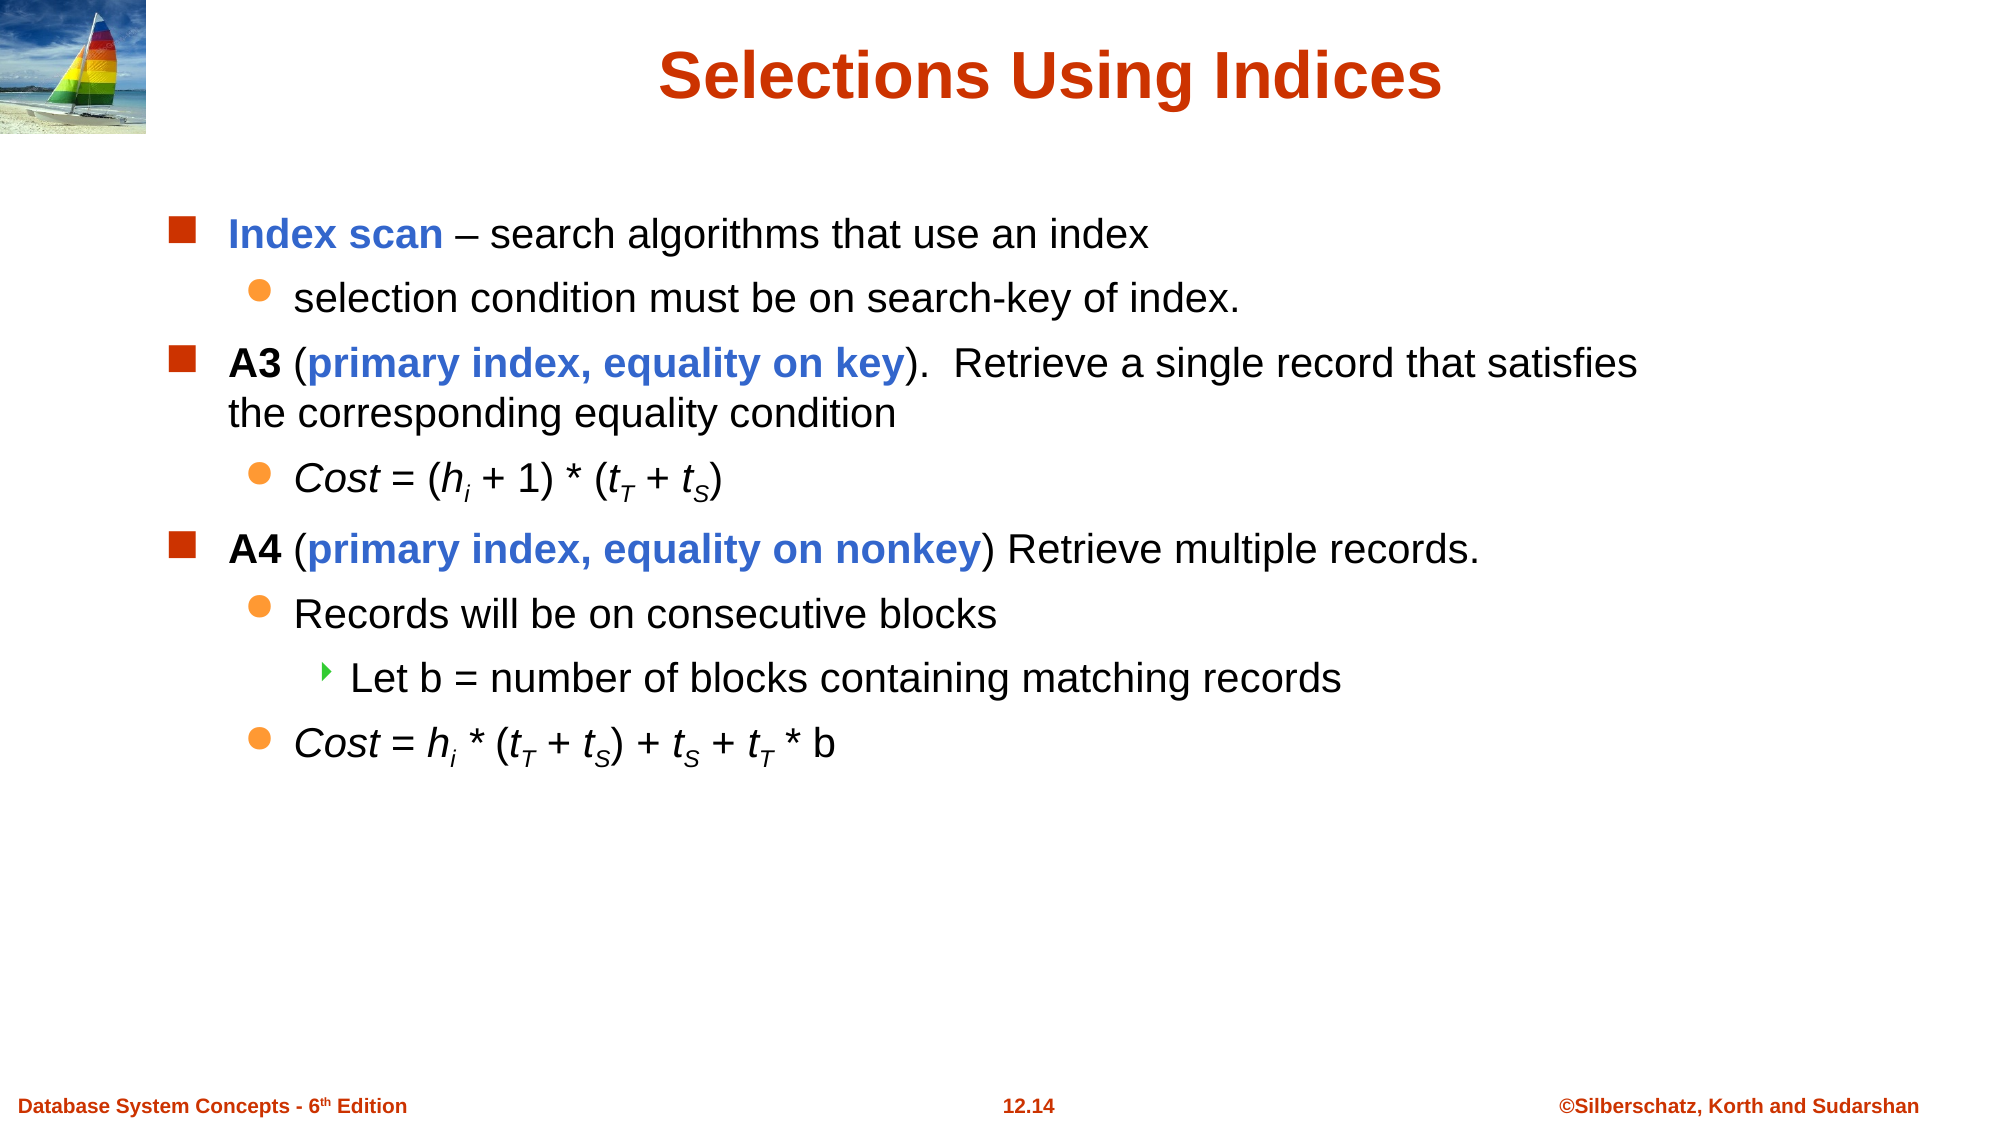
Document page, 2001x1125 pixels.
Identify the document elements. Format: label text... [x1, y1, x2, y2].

list Index scan – search algorithms that use an index selection condition must be on search-key of index. A3 (primary index, equality on key). Retrieve a single record that satisfies the corresponding equality condition Cost = (hi + 1) * (tT + tS) A4 (primary index, equality on nonkey) Retrieve multiple records. Records will be on consecutive blocks Let b = number of blocks containing matching records Cost = hi * (tT + tS) + tS + tT * b [156, 199, 1674, 1081]
title Selections Using Indices [167, 18, 1935, 120]
picture [0, 0, 146, 134]
